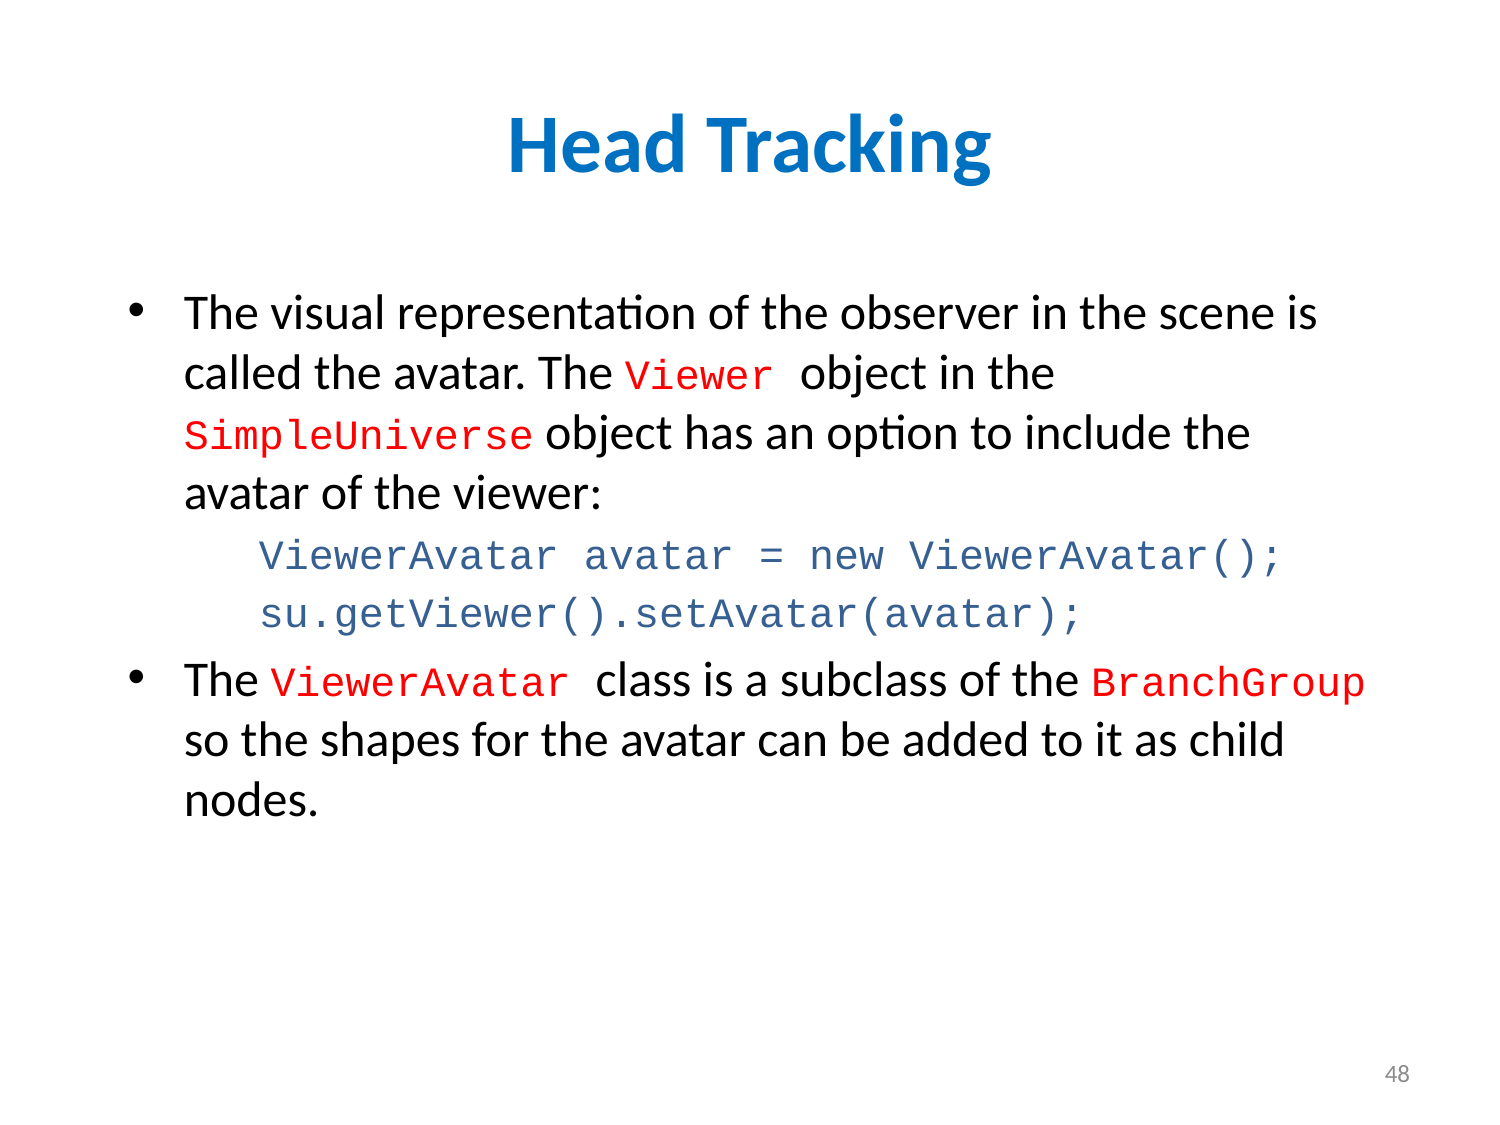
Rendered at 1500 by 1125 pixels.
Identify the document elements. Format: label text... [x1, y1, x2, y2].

text_box 48 [1074, 1042, 1425, 1103]
title Head Tracking [74, 44, 1426, 233]
text_box The visual representation of the observer in the scene is called the avatar. The Viewer object in the SimpleUniverse object has an option to include the avatar of the viewer: ViewerAvatar avatar = new ViewerAvatar(); su.getViewer().setAvatar(avatar); The ViewerAvatar class is a subclass of the BranchGroup so the shapes for the avatar can be added to it as child nodes. [112, 271, 1388, 947]
